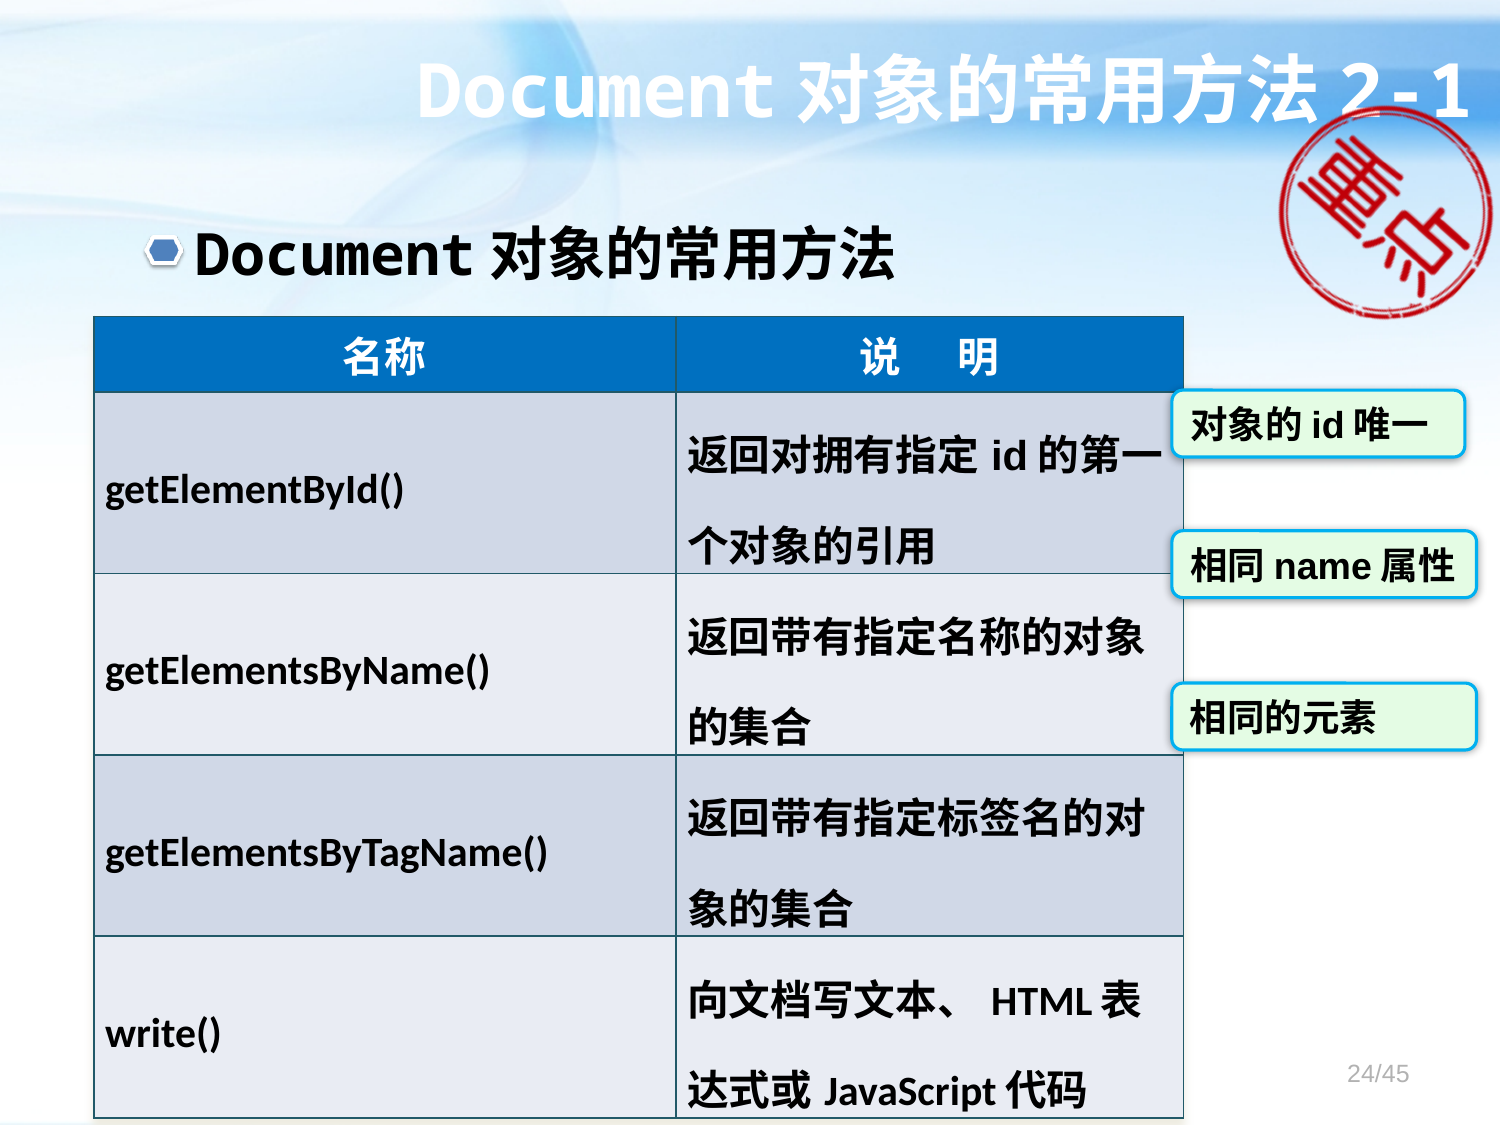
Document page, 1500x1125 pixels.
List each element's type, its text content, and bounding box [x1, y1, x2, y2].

table_header 名称 [95, 317, 675, 391]
title Document对象的常用方法2-1 [278, 35, 1489, 129]
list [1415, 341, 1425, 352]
list Document对象的常用方法 [123, 209, 1366, 352]
table_cell write() [95, 937, 675, 1117]
slide_number 24/45 [1192, 1042, 1425, 1103]
table_header 说 明 [677, 317, 1183, 391]
text_box 对象的id唯一 [1171, 390, 1465, 458]
table_cell getElementById() [95, 393, 675, 573]
picture [0, 0, 1500, 1125]
text_box 相同name属性 [1171, 530, 1477, 598]
table_cell 返回带有指定名称的对象的集合 [677, 574, 1183, 754]
table_cell 返回对拥有指定id的第一个对象的引用 [677, 393, 1183, 573]
table_cell 返回带有指定标签名的对象的集合 [677, 756, 1183, 935]
table_cell getElementsByName() [95, 574, 675, 754]
table_cell 向文档写文本、HTML表达式或JavaScript代码 [677, 937, 1183, 1117]
text_box 相同的元素 [1171, 683, 1477, 751]
table_cell getElementsByTagName() [95, 756, 675, 935]
picture [138, 231, 189, 273]
